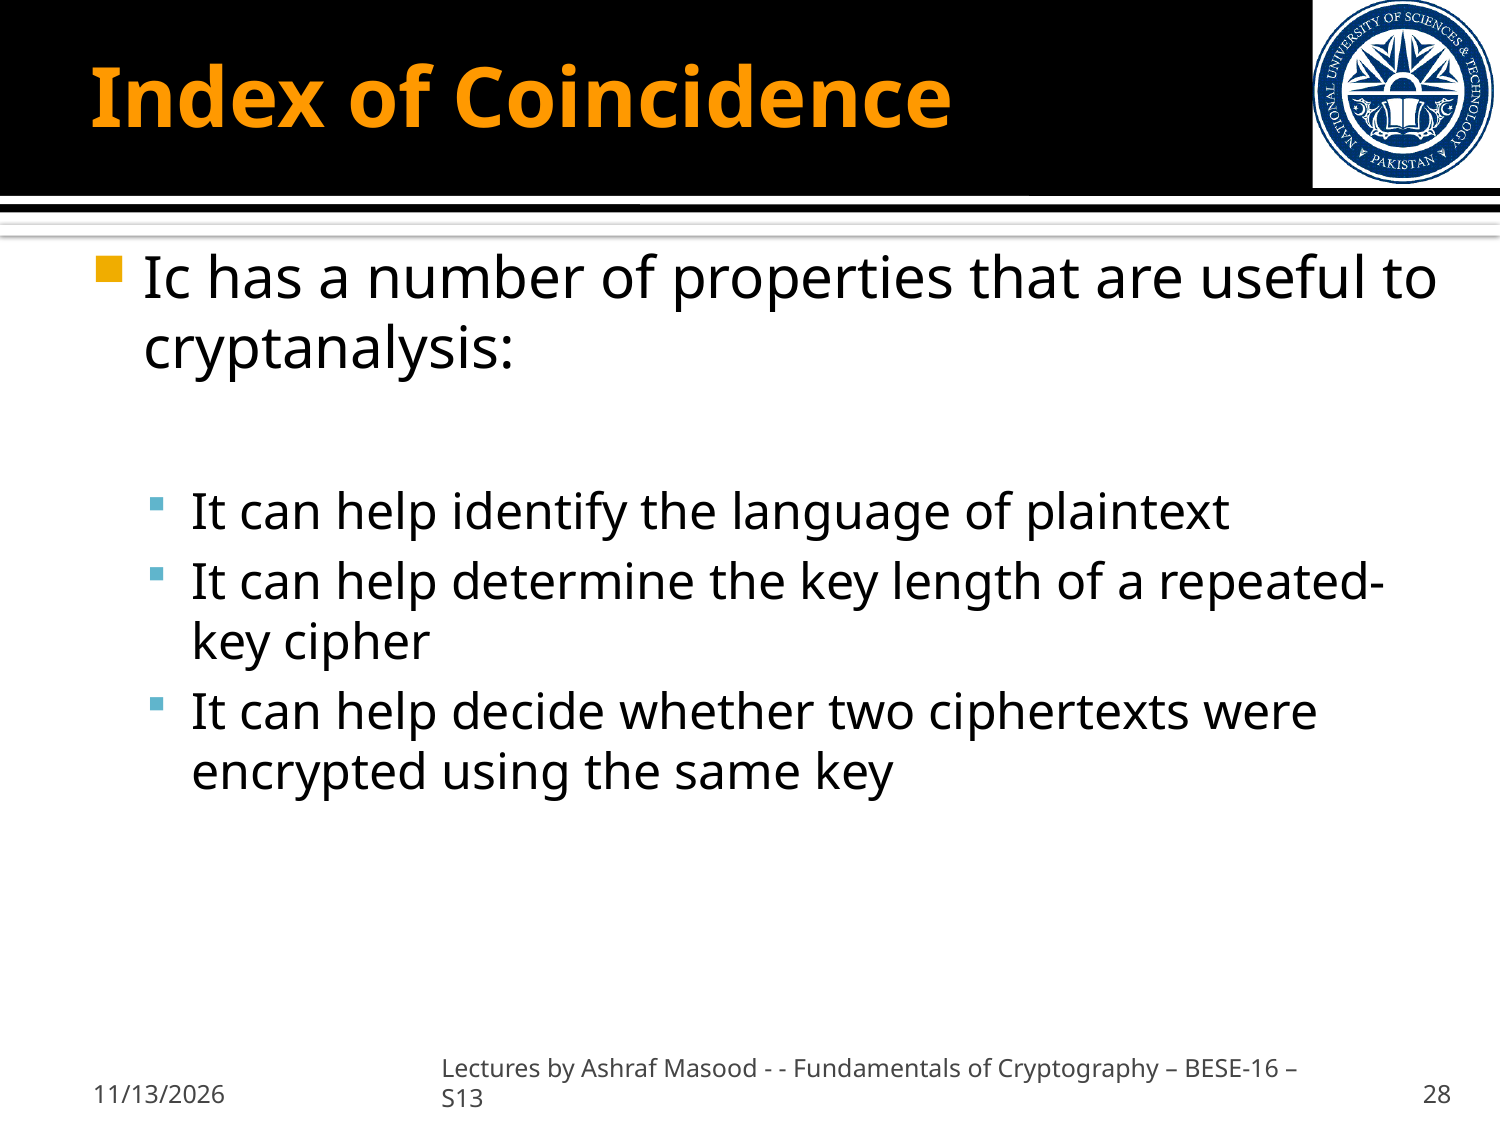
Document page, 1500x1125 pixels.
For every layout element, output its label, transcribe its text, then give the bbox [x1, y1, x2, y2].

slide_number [75, 1067, 425, 1113]
title Index of Coincidence [75, 12, 1313, 175]
slide_number 28 [1345, 1067, 1467, 1113]
list Ic has a number of properties that are useful to cryptanalysis: It can help identify the language of plaintext It can help determine the key length of a repeated-key cipher It can help decide whether two ciphertexts were encrypted using the same key [62, 224, 1463, 1063]
picture [1312, 0, 1500, 188]
footer Lectures by Ashraf Masood - - Fundamentals of Cryptography – BESE-16 –S13 [433, 1067, 1338, 1113]
